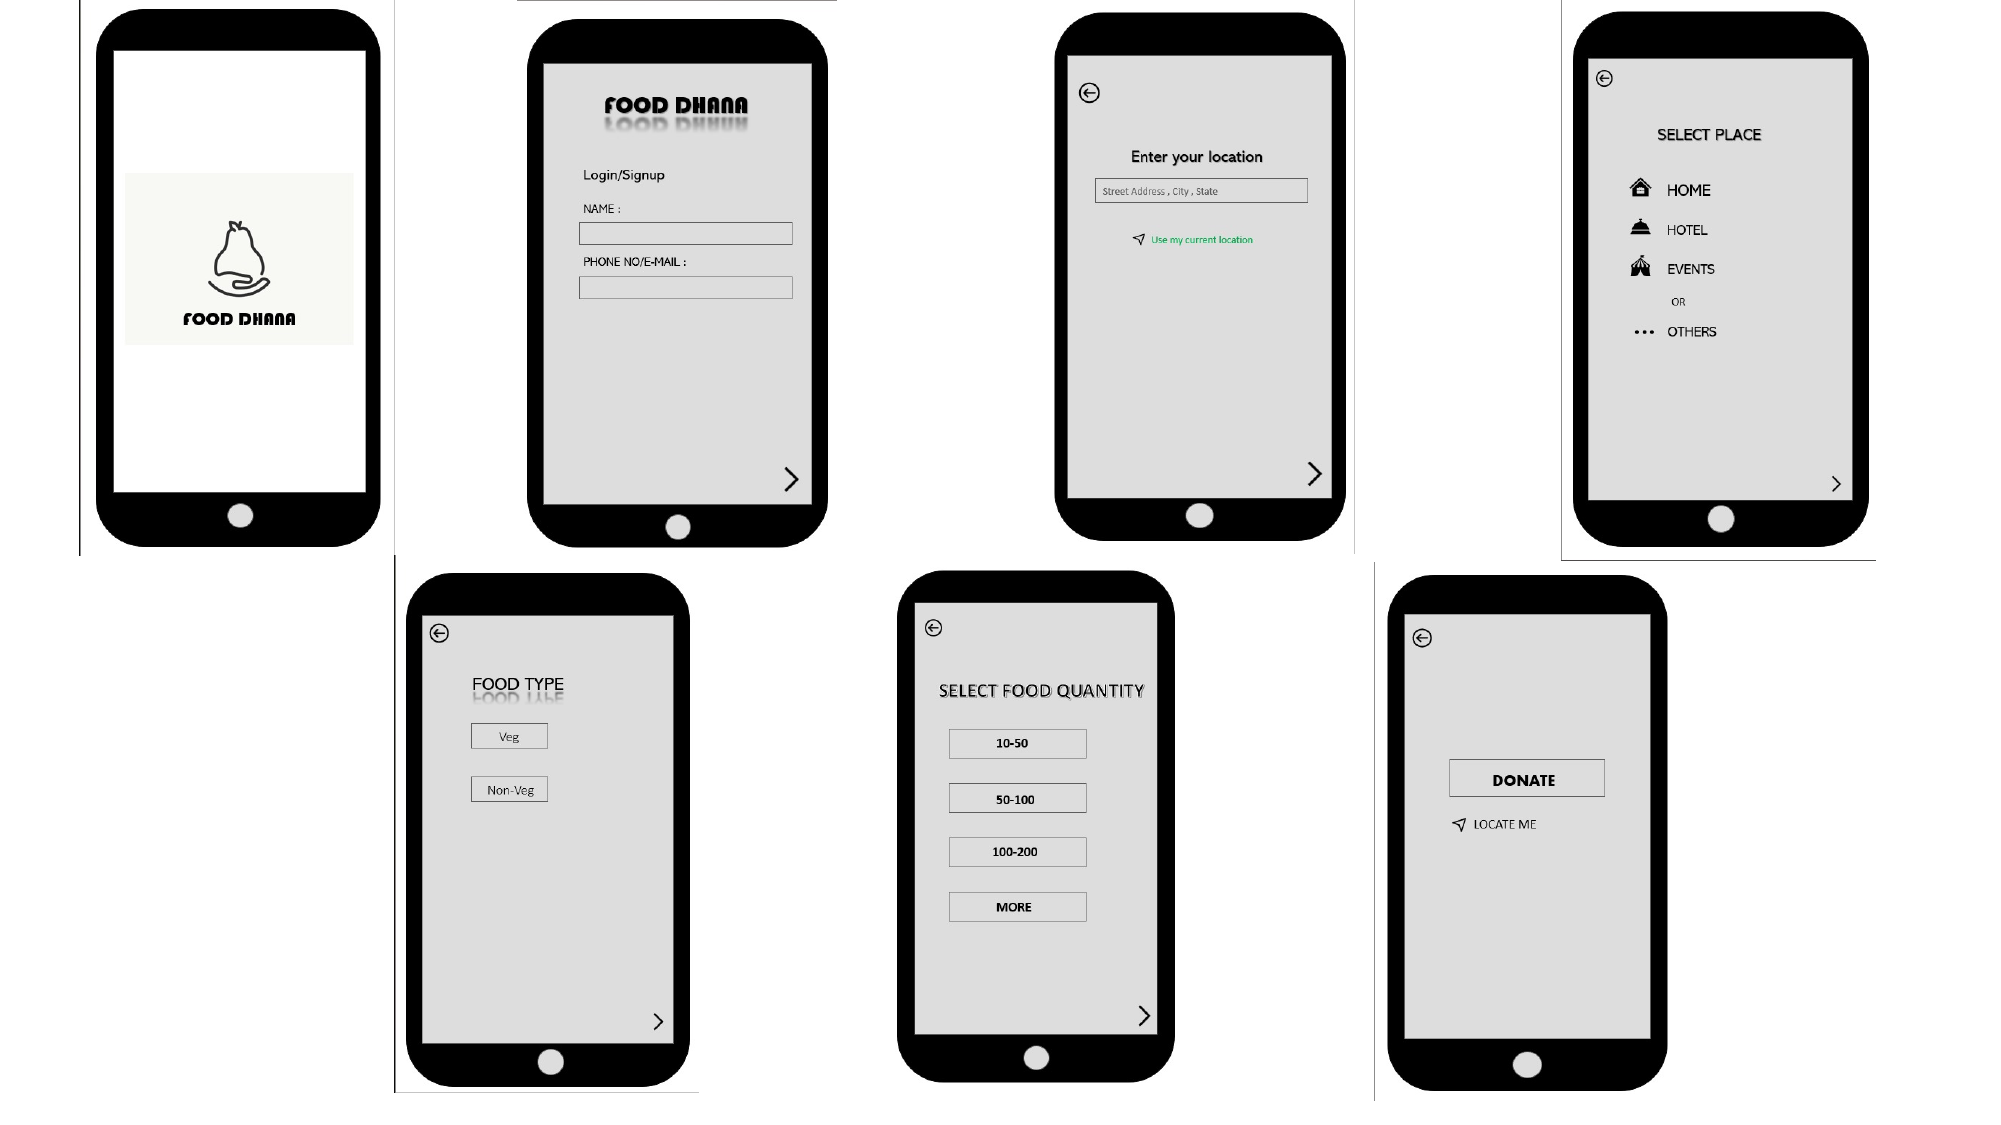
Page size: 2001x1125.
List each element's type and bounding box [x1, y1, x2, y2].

picture [79, 0, 837, 1093]
picture [1374, 562, 1678, 1101]
picture [1040, 0, 1355, 554]
picture [1561, 0, 1876, 561]
picture [883, 555, 1187, 1096]
